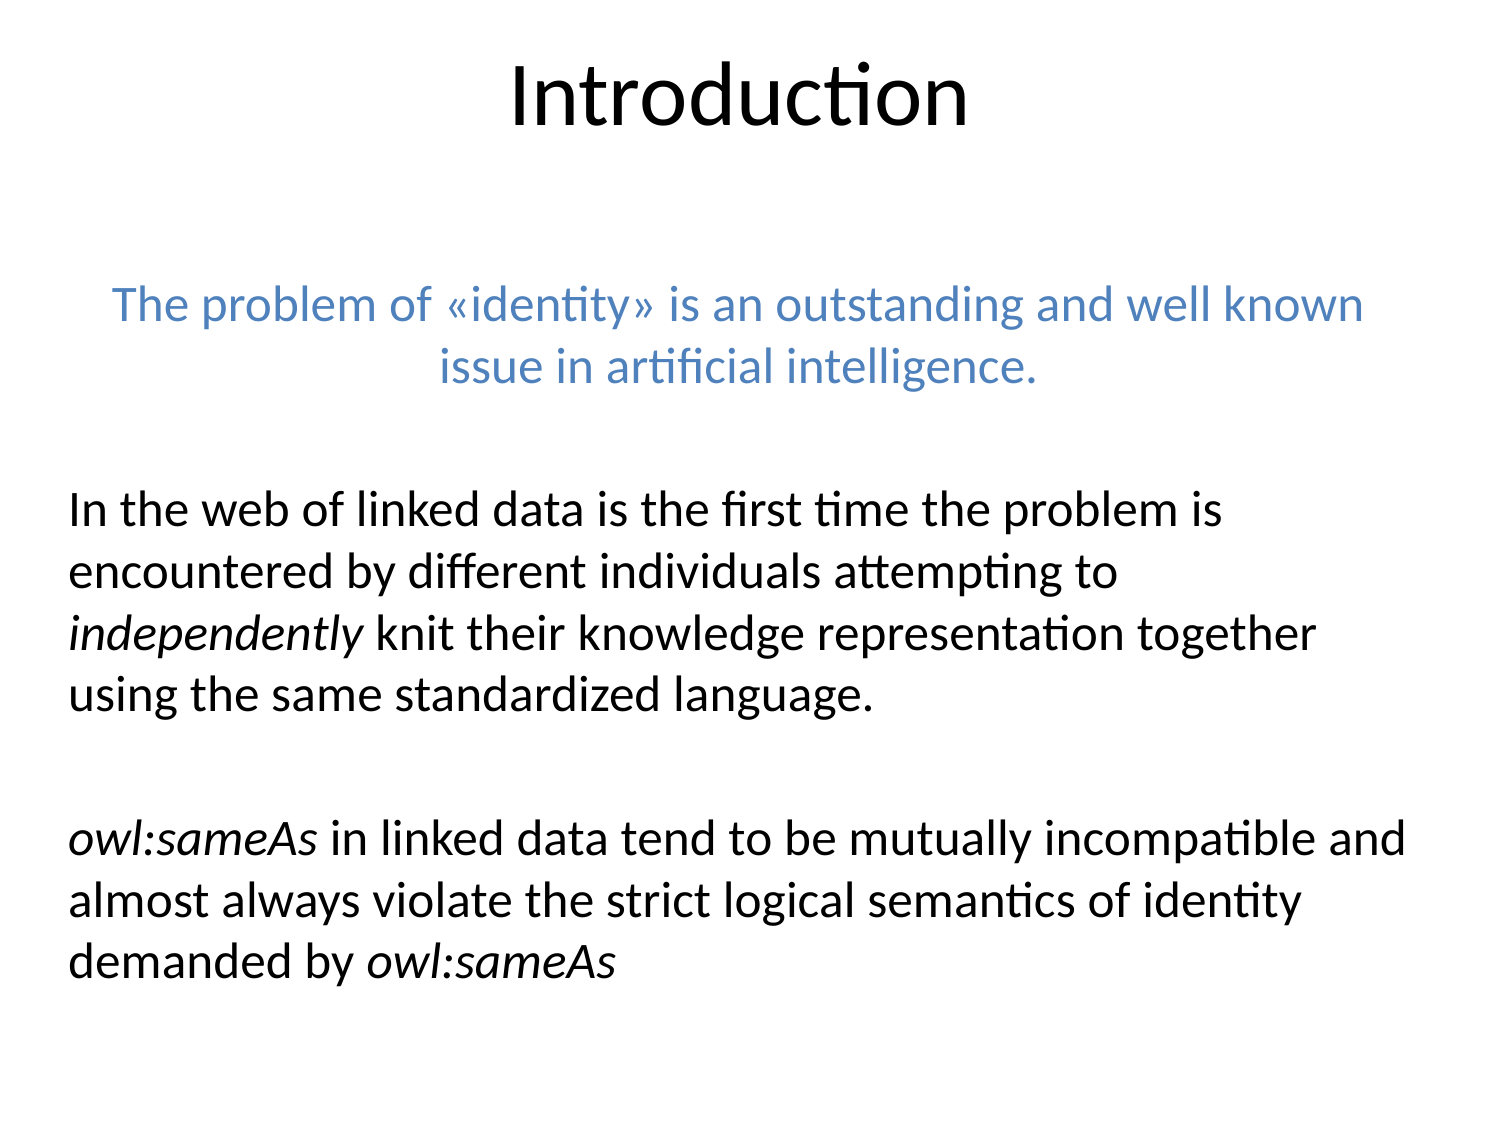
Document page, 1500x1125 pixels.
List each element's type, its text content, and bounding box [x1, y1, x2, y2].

title Introduction [75, 0, 1425, 183]
list The problem of «identity» is an outstanding and well known issue in artificial intelligence. In the web of linked data is the first time the problem is encountered by different individuals attempting to independently knit their knowledge representation together using the same standardized language. owl:sameAs in linked data tend to be mutually incompatible and almost always violate the strict logical semantics of identity demanded by owl:sameAs [53, 262, 1425, 1005]
